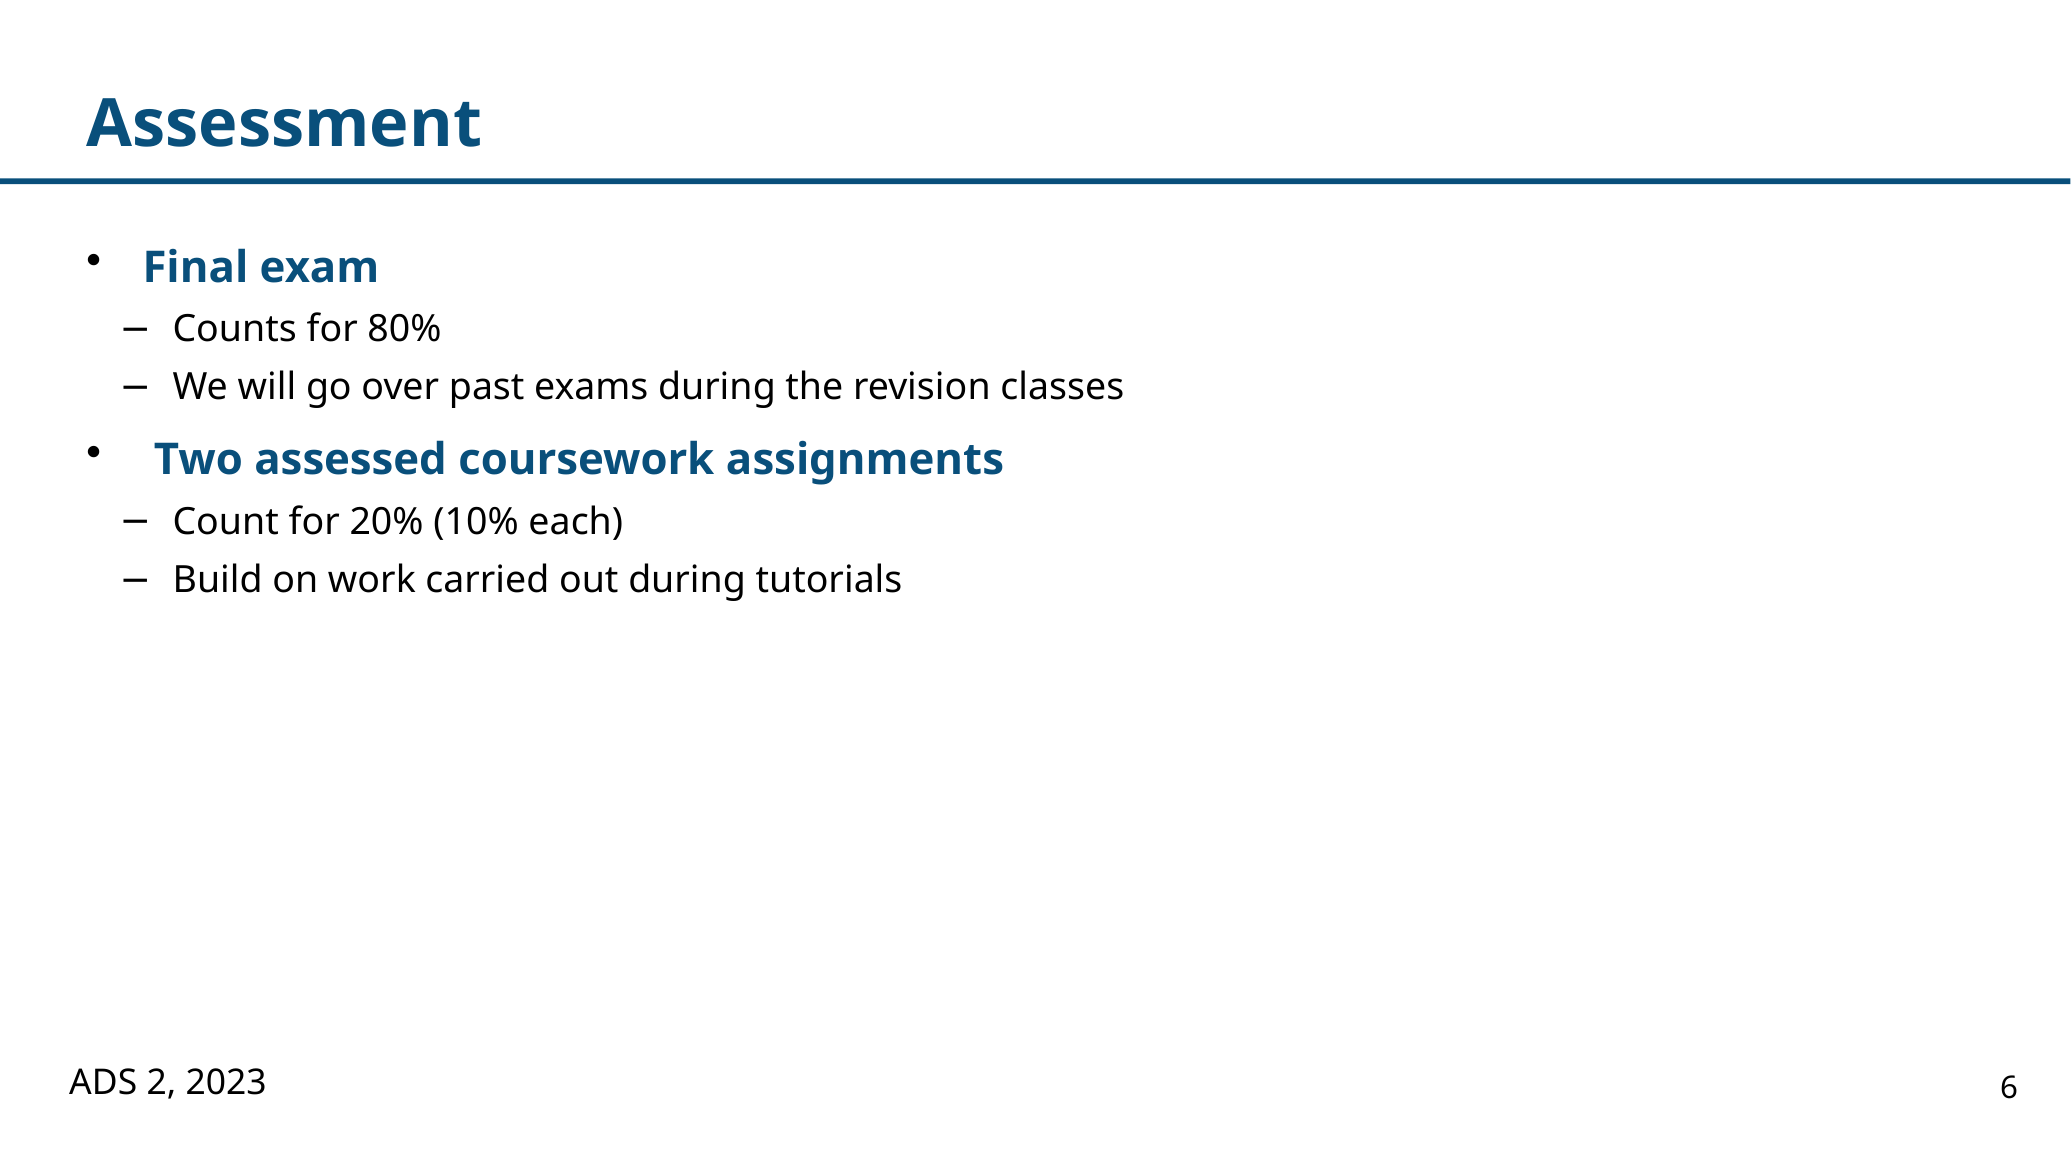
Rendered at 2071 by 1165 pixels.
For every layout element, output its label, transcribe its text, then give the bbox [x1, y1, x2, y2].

title Assessment [86, 51, 1853, 186]
list Final exam Counts for 80% We will go over past exams during the revision classes Two assessed coursework assignments Count for 20% (10% each) Build on work carried out during tutorials [86, 227, 1984, 1035]
slide_number 6 [1701, 1058, 2037, 1140]
footer ADS 2, 2023 [53, 1058, 1363, 1139]
